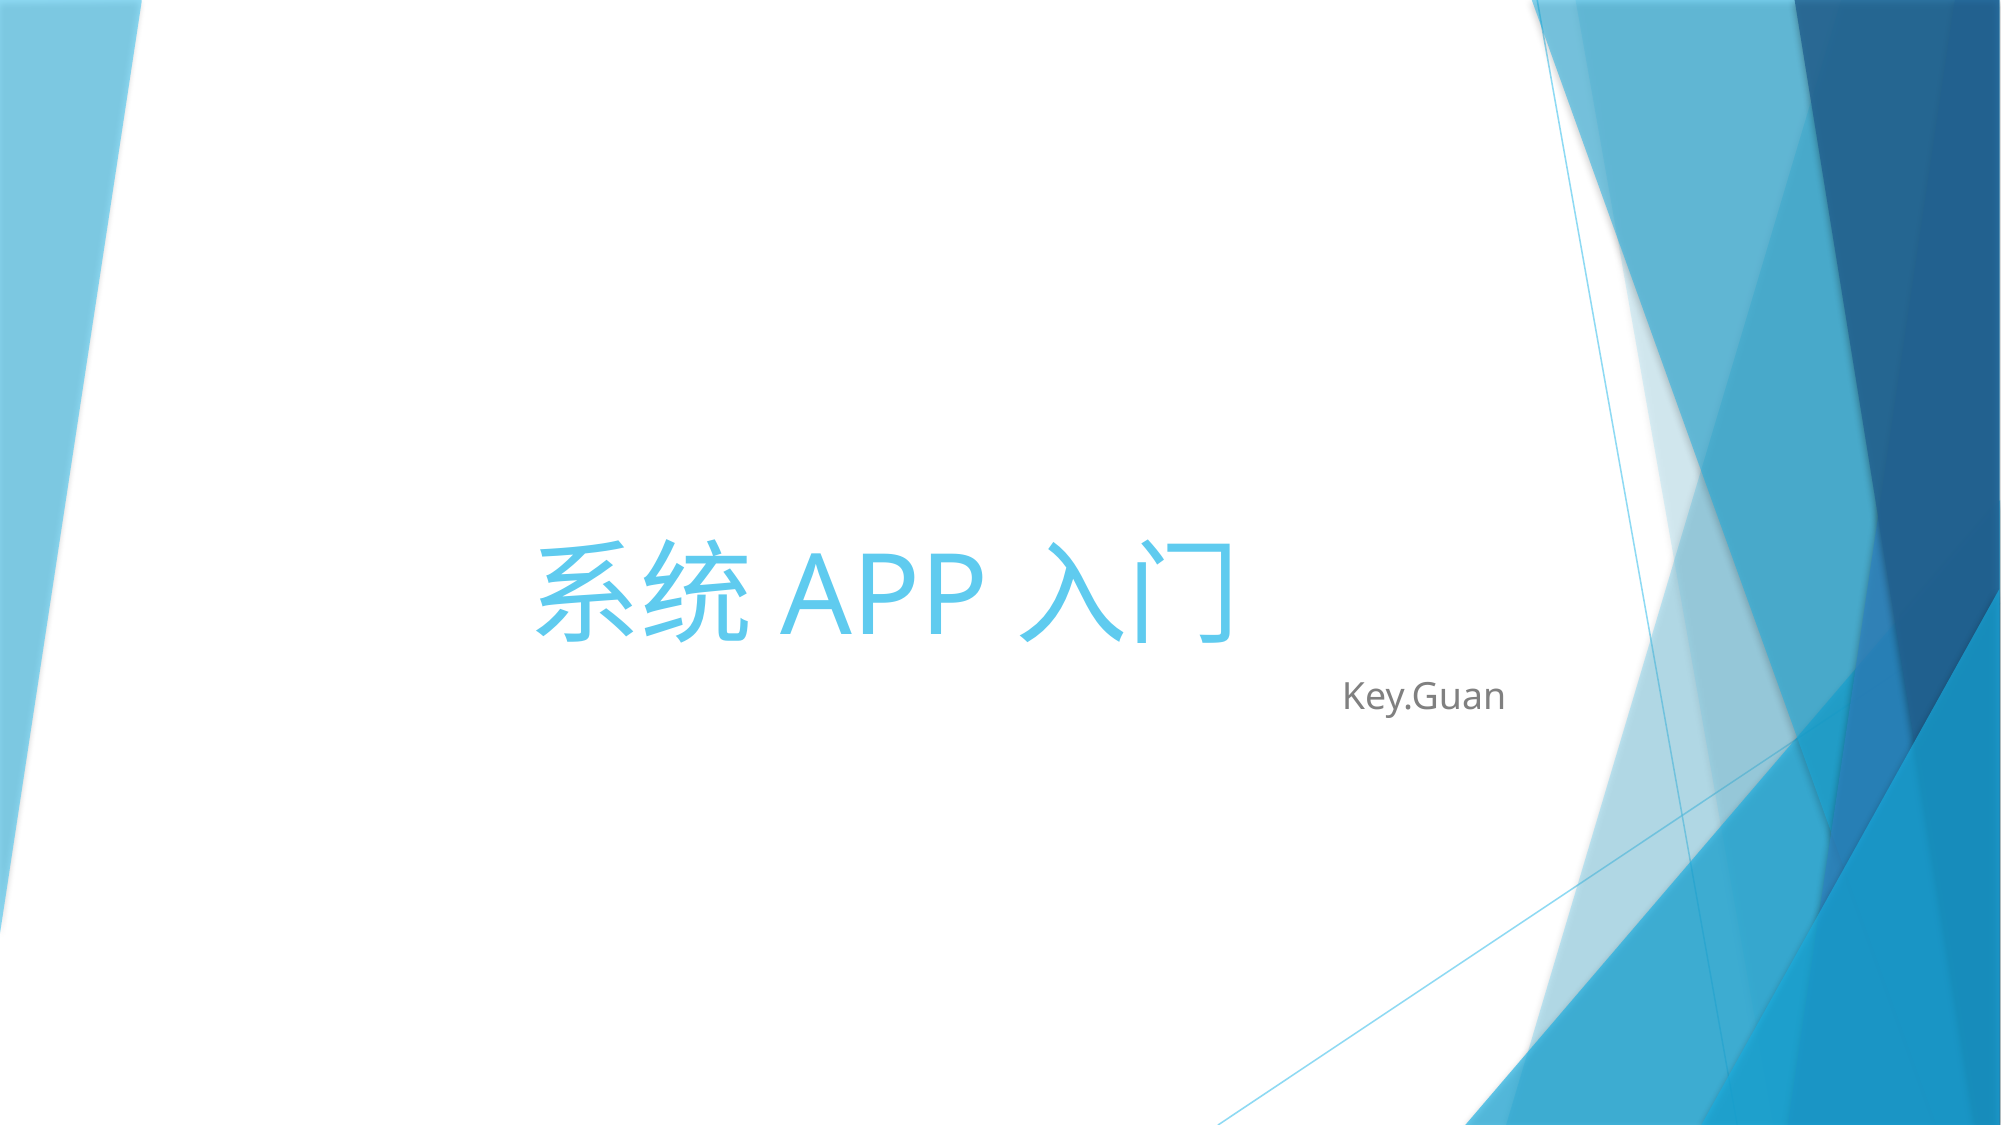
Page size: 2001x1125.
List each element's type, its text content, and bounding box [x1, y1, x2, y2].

title 系统APP入门 [247, 394, 1522, 664]
subtitle Key.Guan [247, 664, 1522, 845]
